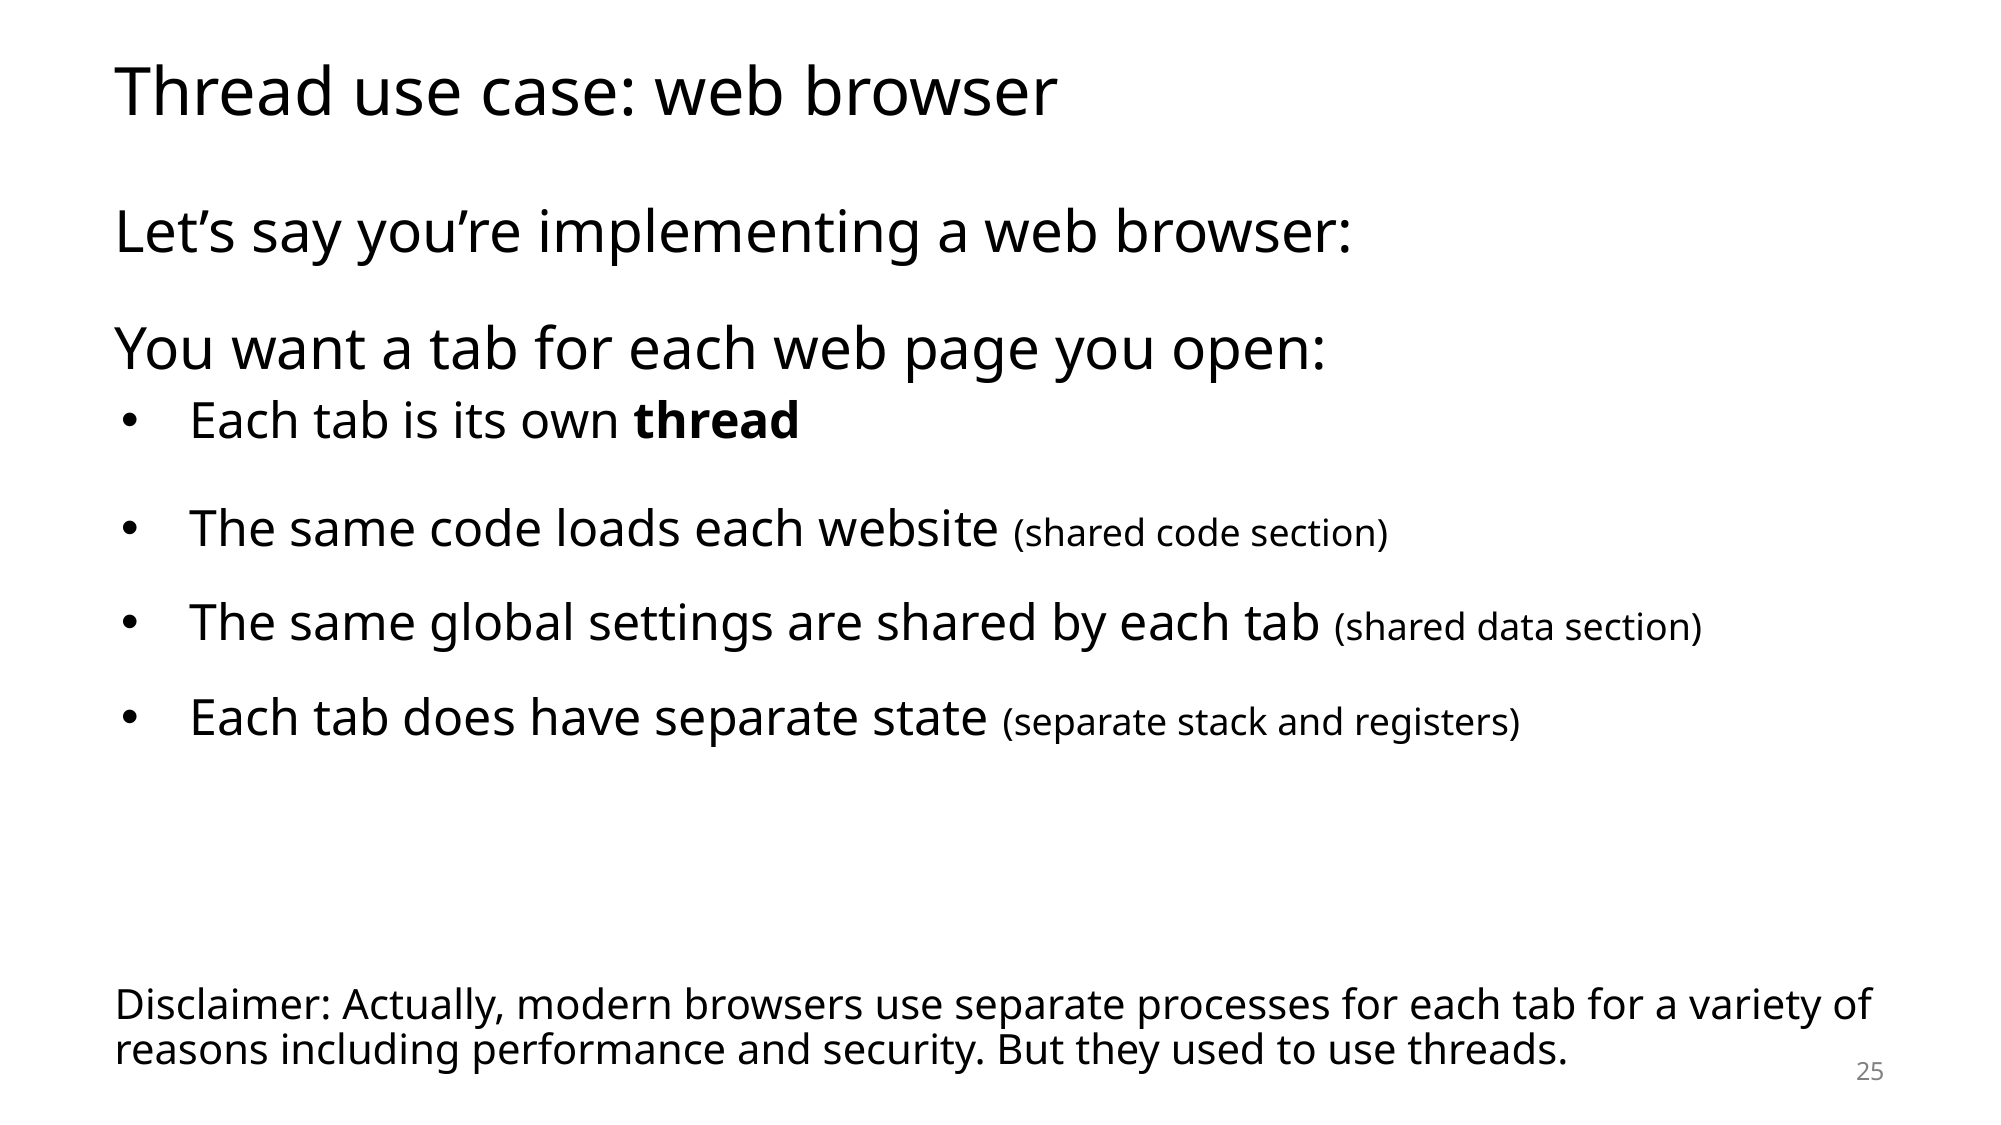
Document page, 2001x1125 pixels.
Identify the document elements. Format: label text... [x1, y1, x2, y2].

title Thread use case: web browser [99, 37, 1900, 150]
list Let’s say you’re implementing a web browser: You want a tab for each web page you open: Each tab is its own thread The same code loads each website (shared code section) The same global settings are shared by each tab (shared data section) Each tab does have separate state (separate stack and registers) Disclaimer: Actually, modern browsers use separate processes for each tab for a variety of reasons including performance and security. But they used to use threads. [99, 187, 1900, 1013]
slide_number 25 [1749, 1042, 1900, 1103]
